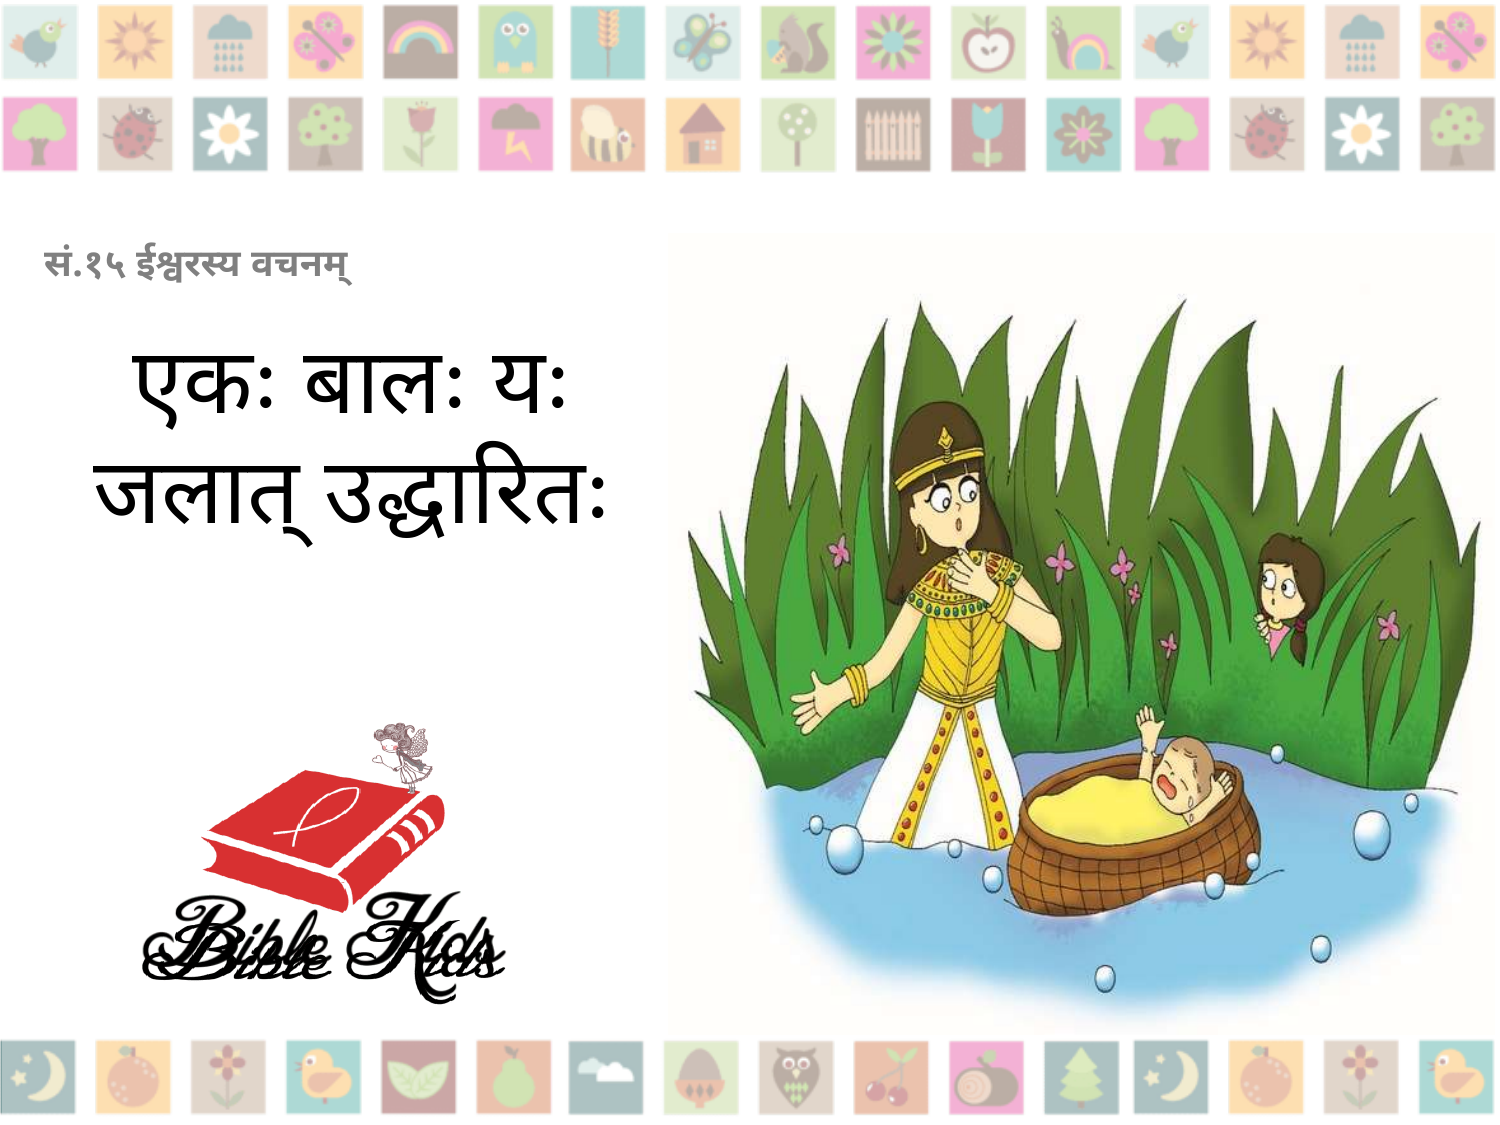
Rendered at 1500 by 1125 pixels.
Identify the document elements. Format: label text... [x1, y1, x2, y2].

text_box एकः बालः यः जलात् उद्धारितः [29, 314, 663, 550]
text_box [0, 3, 1500, 181]
picture [668, 233, 1495, 1036]
text_box सं.१५ ईश्वरस्य वचनम् [29, 231, 514, 292]
picture [117, 692, 544, 1027]
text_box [0, 1028, 1500, 1118]
